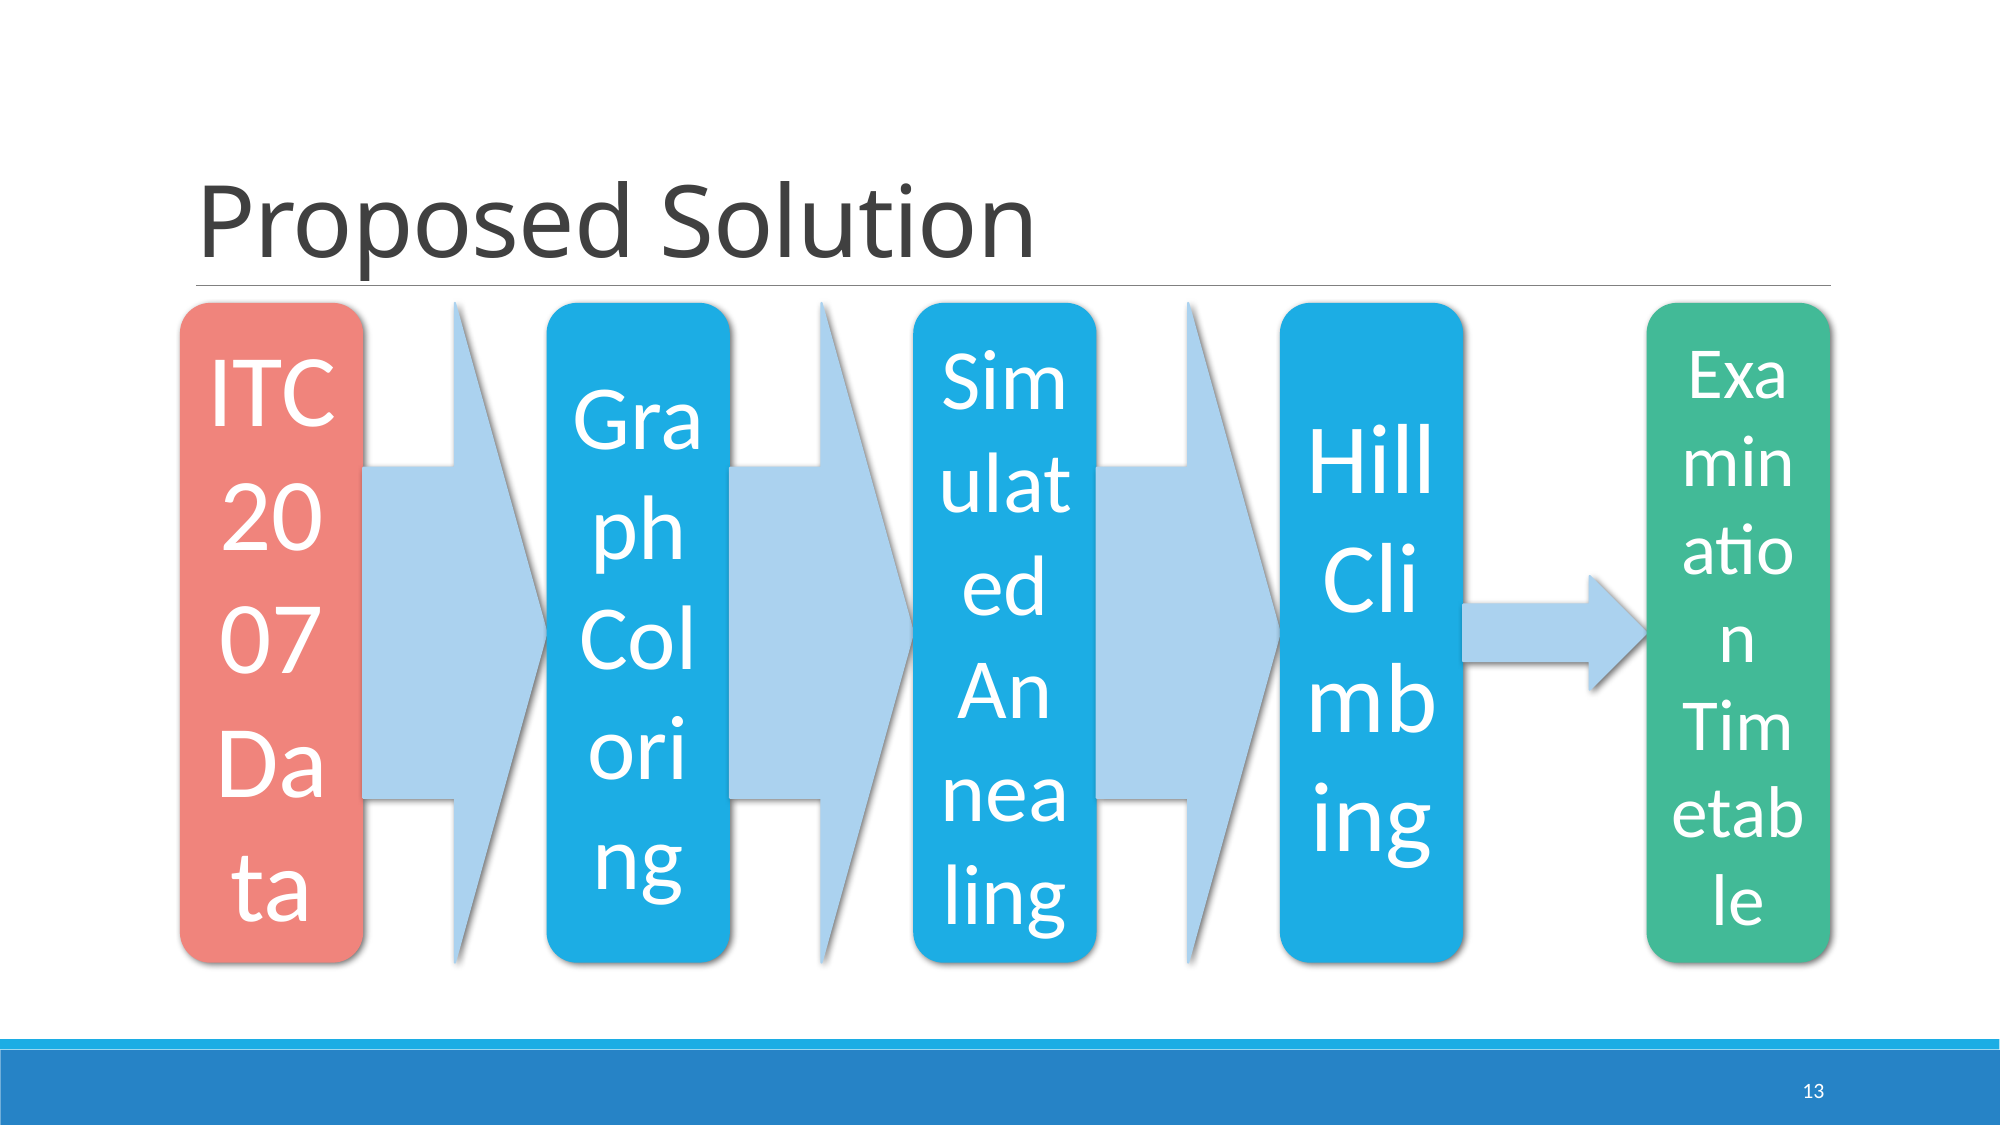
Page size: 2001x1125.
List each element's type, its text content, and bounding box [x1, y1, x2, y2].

title Proposed Solution [180, 47, 1830, 285]
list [179, 302, 1831, 964]
slide_number 13 [1624, 1059, 1840, 1120]
